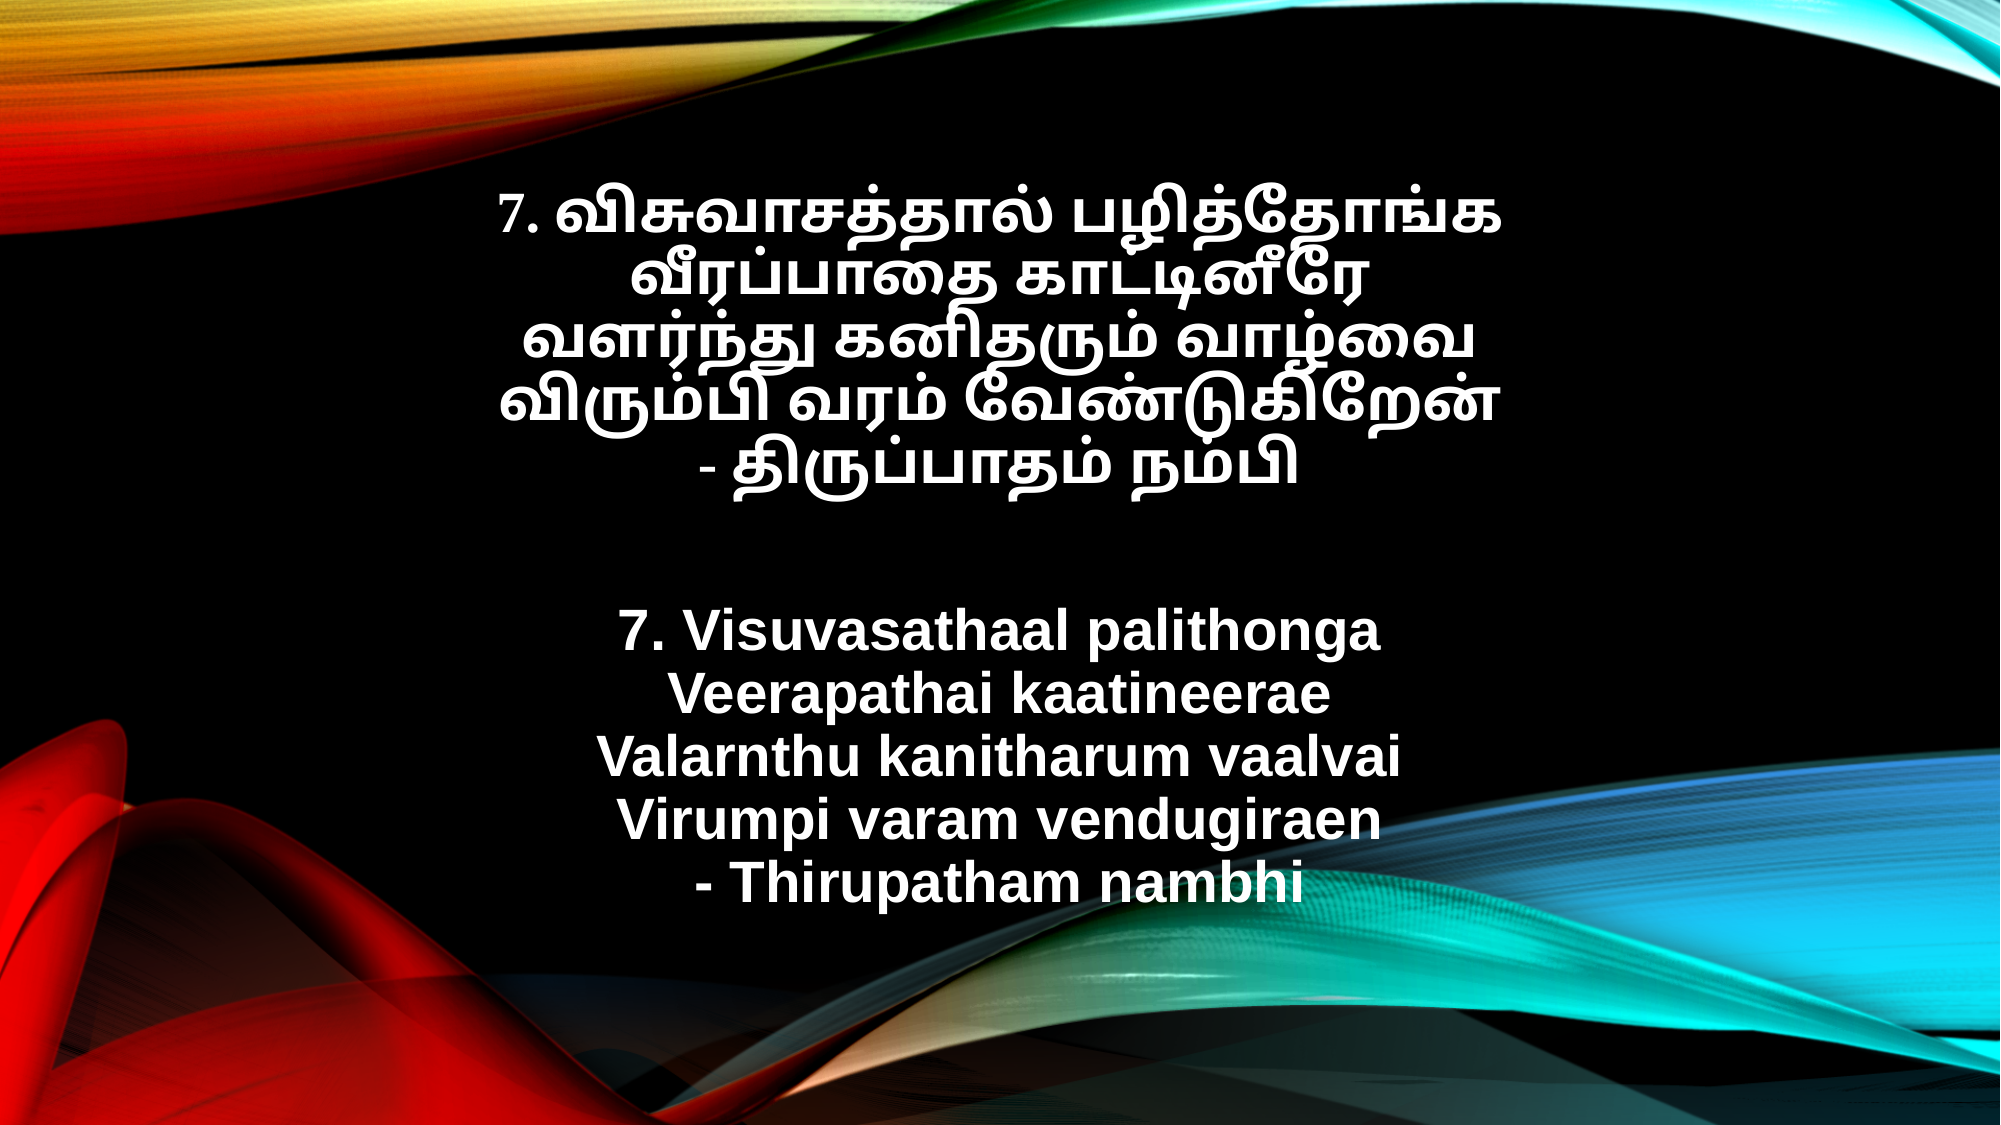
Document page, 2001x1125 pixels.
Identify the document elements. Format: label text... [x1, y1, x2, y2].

subtitle 7. விசுவாசத்தால் பழித்தோங்க வீரப்பாதை காட்டினீரே வளர்ந்து கனிதரும் வாழ்வை விரும்பி வரம் வேண்டுகிறேன் - திருப்பாதம் நம்பி 7. Visuvasathaal palithonga Veerapathai kaatineerae Valarnthu kanitharum vaalvai Virumpi varam vendugiraen - Thirupatham nambhi [0, 0, 2000, 1125]
